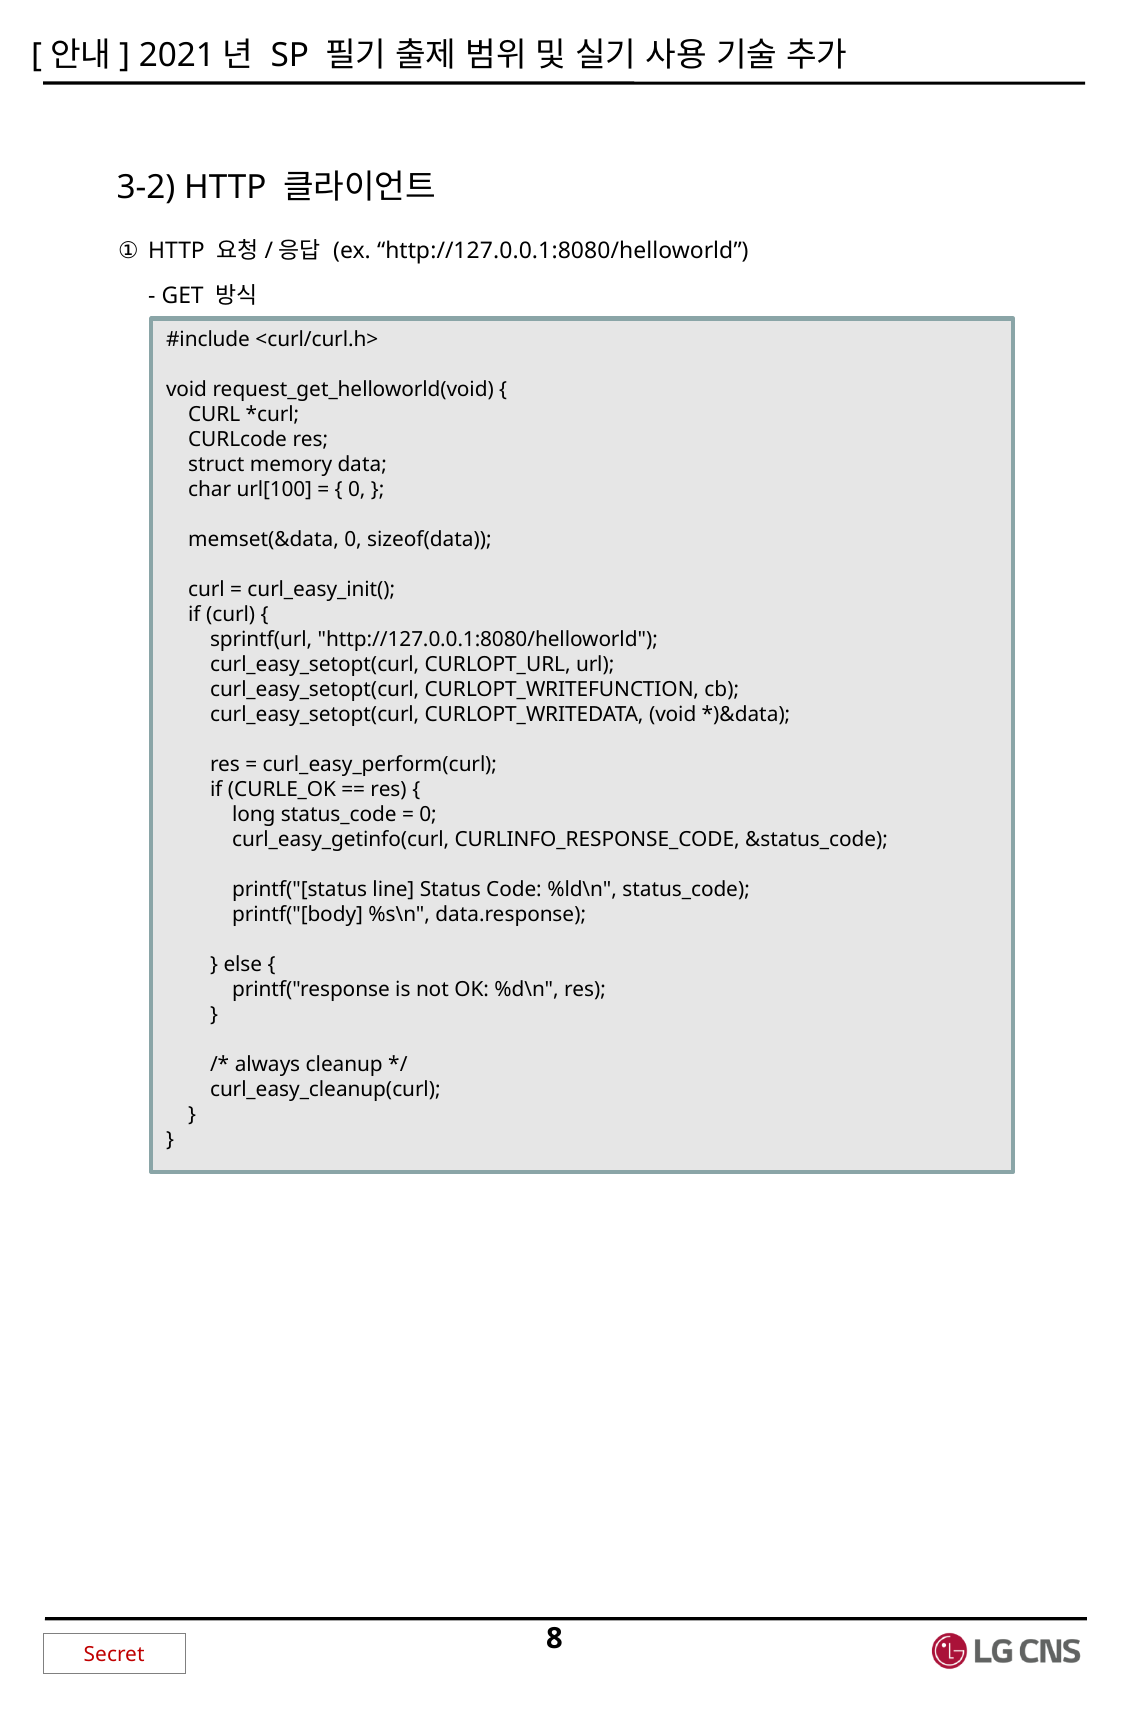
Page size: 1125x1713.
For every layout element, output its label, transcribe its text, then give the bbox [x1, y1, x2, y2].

text_box HTTP 요청/응답 (ex. “http://127.0.0.1:8080/helloworld”) - GET 방식 [103, 214, 1065, 316]
text_box 3-2) HTTP 클라이언트 [58, 133, 1014, 213]
picture [927, 1623, 1086, 1674]
text_box #include <curl/curl.h> void request_get_helloworld(void) { CURL *curl; CURLcode res; struct memory data; char url[100] = { 0, }; memset(&data, 0, sizeof(data)); curl = curl_easy_init(); if (curl) { sprintf(url, "http://127.0.0.1:8080/helloworld"); curl_easy_setopt(curl, CURLOPT_URL, url); curl_easy_setopt(curl, CURLOPT_WRITEFUNCTION, cb); curl_easy_setopt(curl, CURLOPT_WRITEDATA, (void *)&data); res = curl_easy_perform(curl); if (CURLE_OK == res) { long status_code = 0; curl_easy_getinfo(curl, CURLINFO_RESPONSE_CODE, &status_code); printf("[status line] Status Code: %ld\n", status_code); printf("[body] %s\n", data.response); } else { printf("response is not OK: %d\n", res); } /* always cleanup */ curl_easy_cleanup(curl); } } [149, 316, 1015, 1174]
